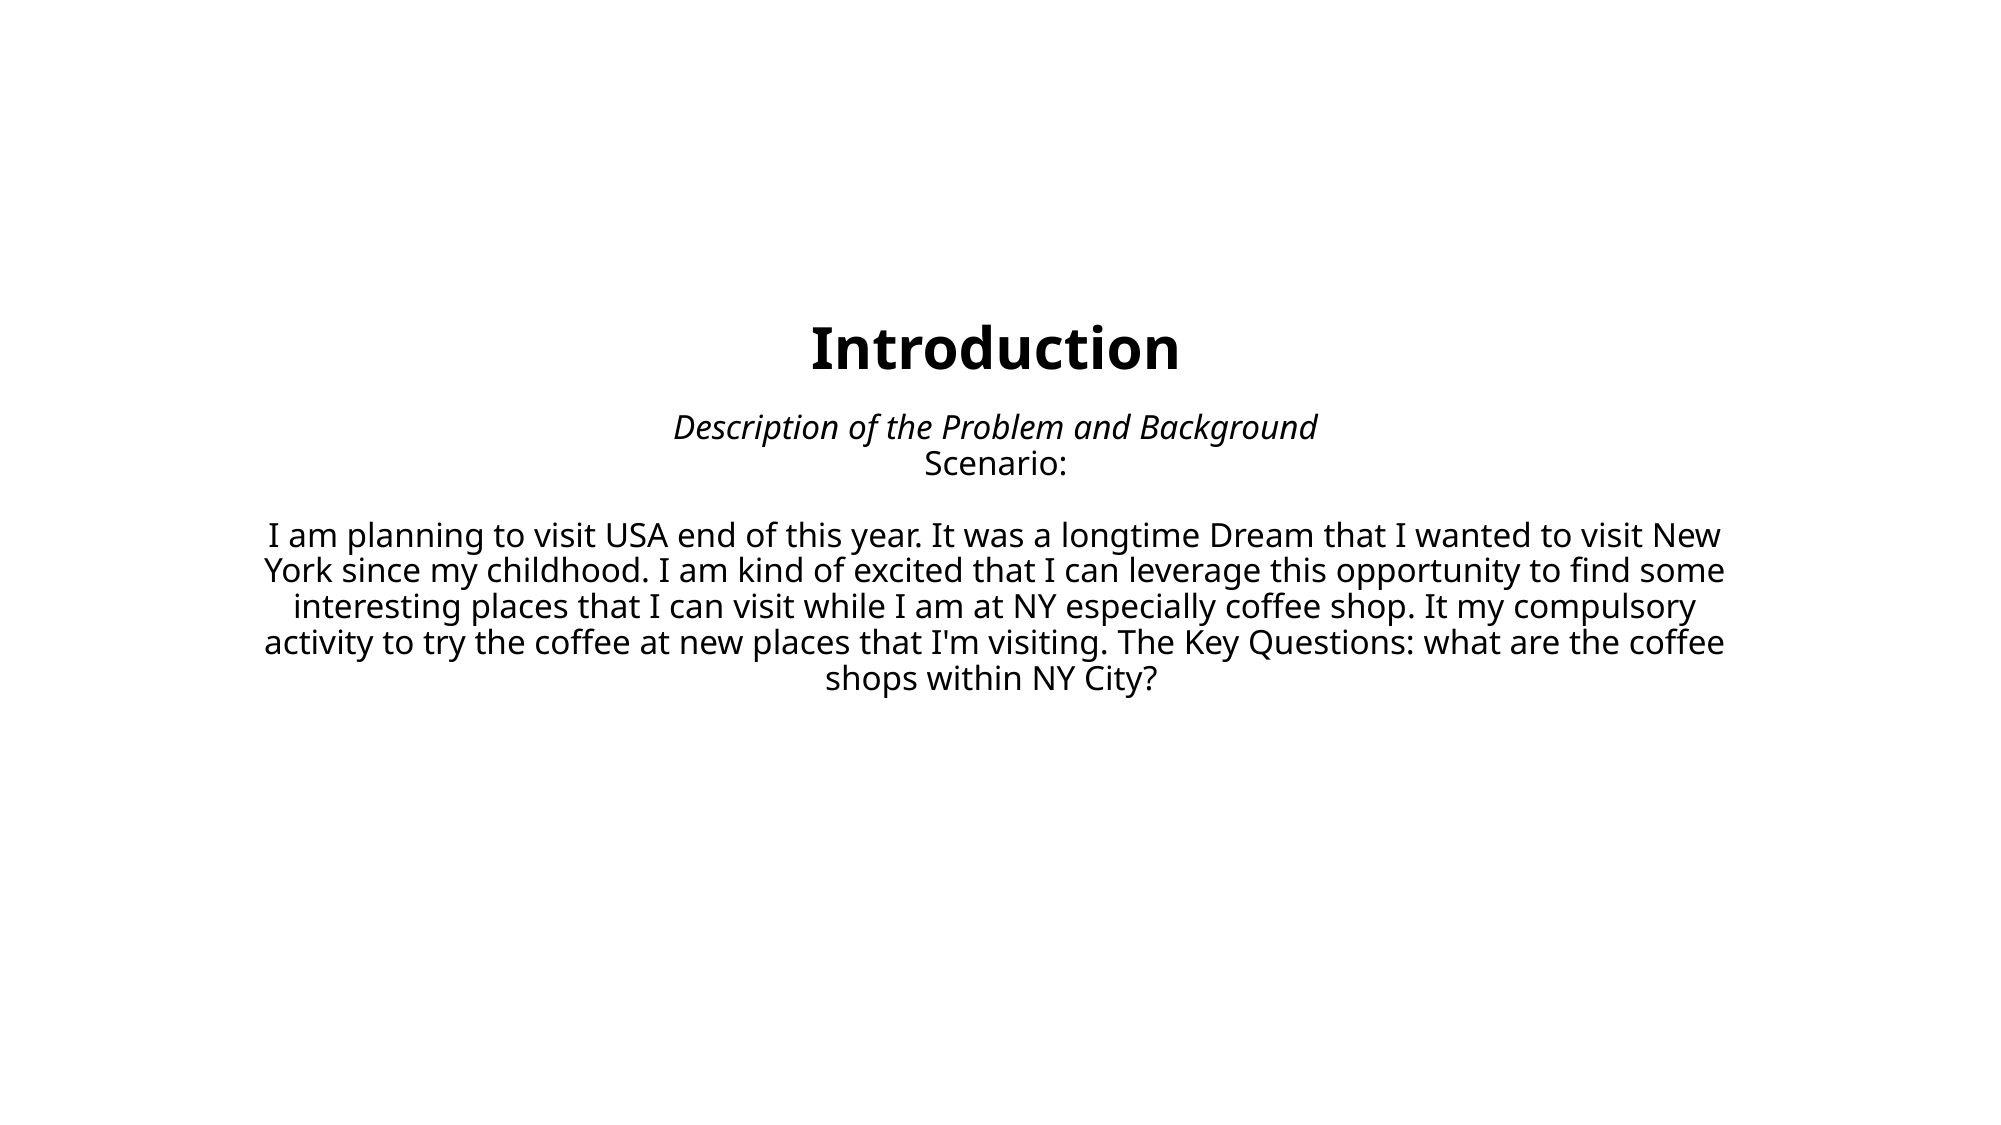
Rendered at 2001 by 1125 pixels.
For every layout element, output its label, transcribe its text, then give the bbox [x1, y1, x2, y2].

title Introduction Description of the Problem and Background Scenario: I am planning to visit USA end of this year. It was a longtime Dream that I wanted to visit New York since my childhood. I am kind of excited that I can leverage this opportunity to find some interesting places that I can visit while I am at NY especially coffee shop. It my compulsory activity to try the coffee at new places that I'm visiting. The Key Questions: what are the coffee shops within NY City? [246, 196, 1747, 856]
